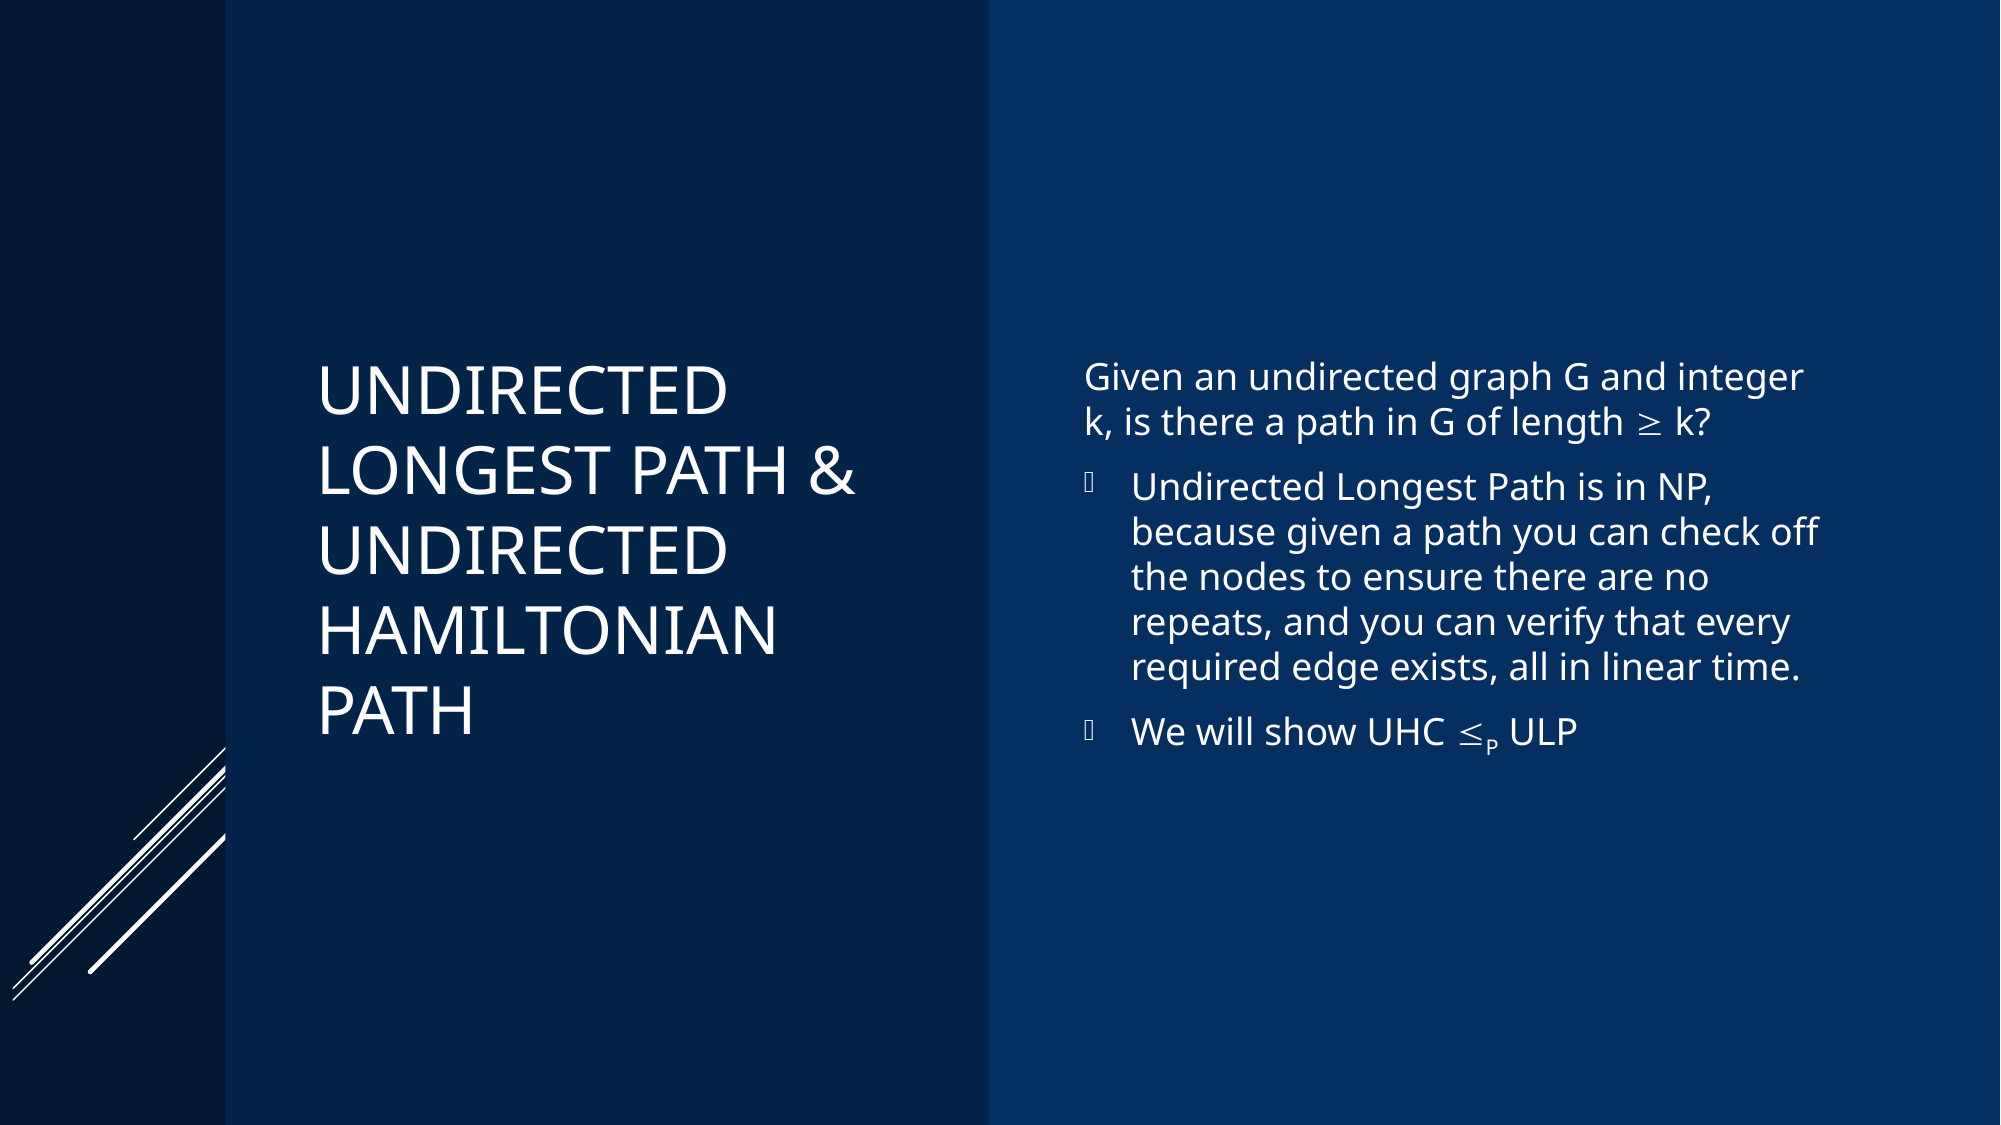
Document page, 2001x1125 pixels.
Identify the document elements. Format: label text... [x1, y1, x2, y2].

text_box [12, 727, 247, 1001]
list Given an undirected graph G and integer k, is there a path in G of length  k? Undirected Longest Path is in NP, because given a path you can check off the nodes to ensure there are no repeats, and you can verify that every required edge exists, all in linear time. We will show UHC P ULP [1069, 112, 1849, 1000]
text_box [991, 0, 2000, 1125]
text_box [0, 0, 224, 1125]
title Undirected Longest Path & Undirected Hamiltonian Path [301, 112, 909, 984]
text_box [224, 0, 991, 1125]
